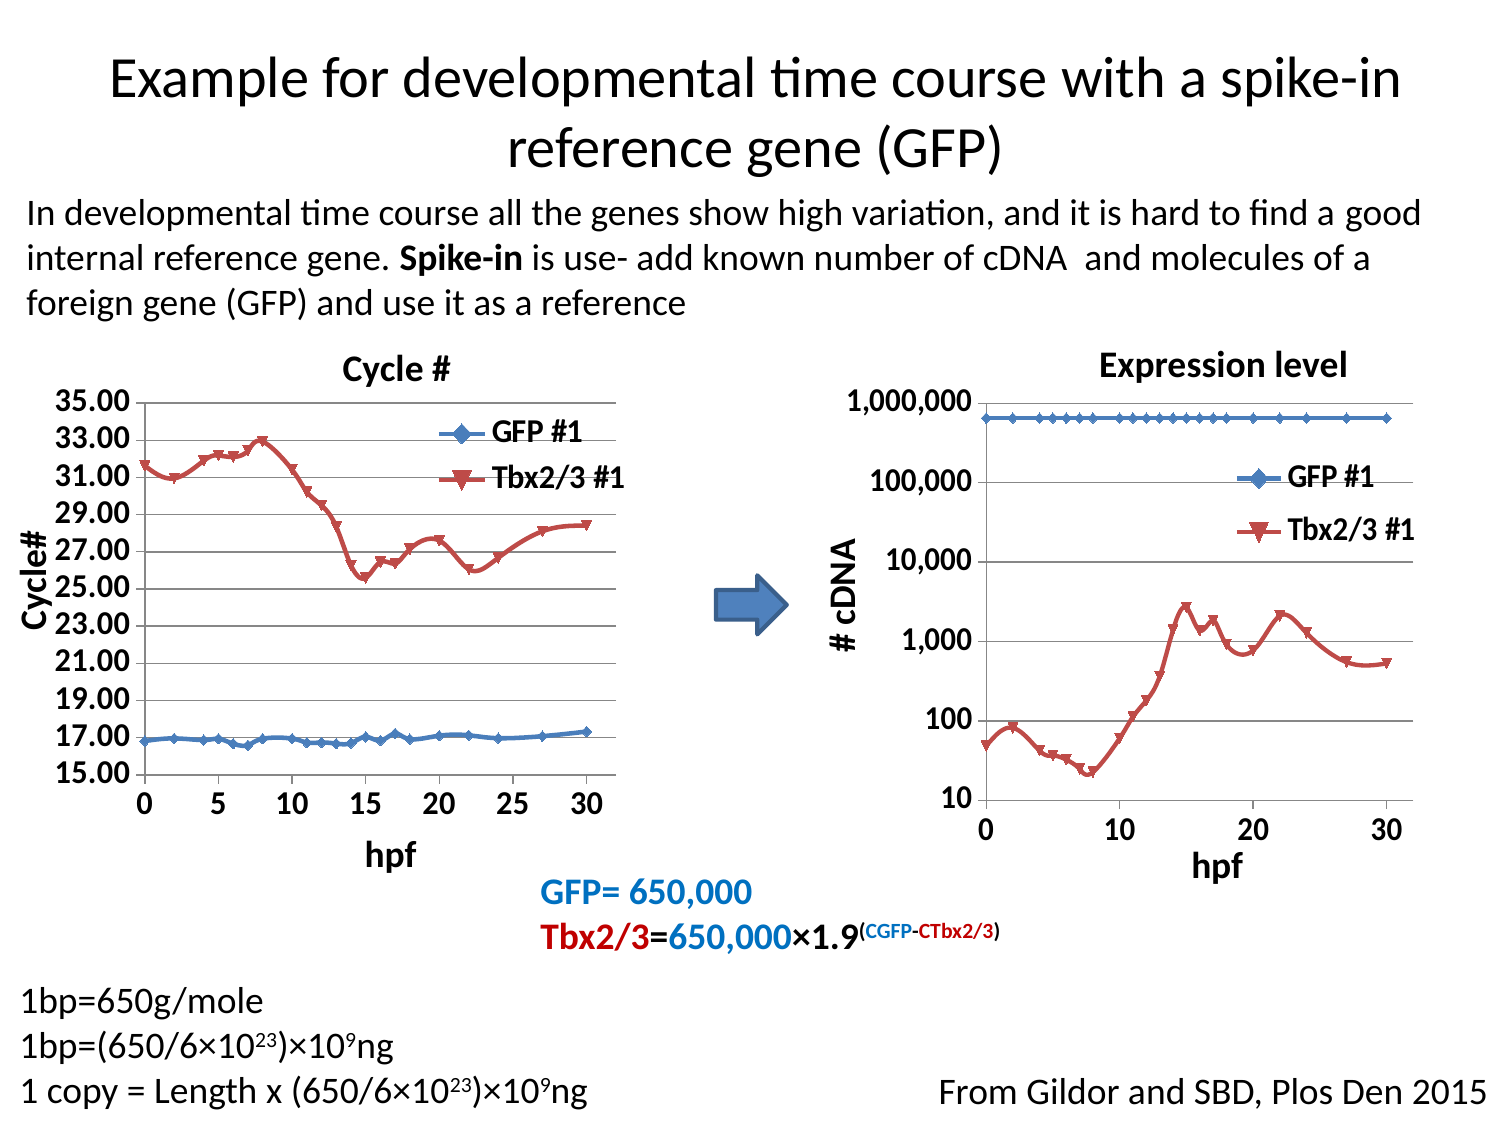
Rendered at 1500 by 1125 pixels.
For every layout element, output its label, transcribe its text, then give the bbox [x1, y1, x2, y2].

title Example for developmental time course with a spike-in reference gene (GFP) [11, 15, 1500, 180]
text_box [715, 332, 1437, 853]
text_box hpf [1176, 861, 1271, 894]
text_box 1bp=650g/mole 1bp=(650/6×1023)×109ng 1 copy = Length x (650/6×1023)×109ng [4, 974, 604, 1119]
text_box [1, 336, 1117, 966]
text_box From Gildor and SBD, Plos Den 2015 [923, 1059, 1500, 1119]
text_box In developmental time course all the genes show high variation, and it is hard to find a good internal reference gene. Spike-in is use- add known number of cDNA and molecules of a foreign gene (GFP) and use it as a reference [11, 180, 1500, 330]
